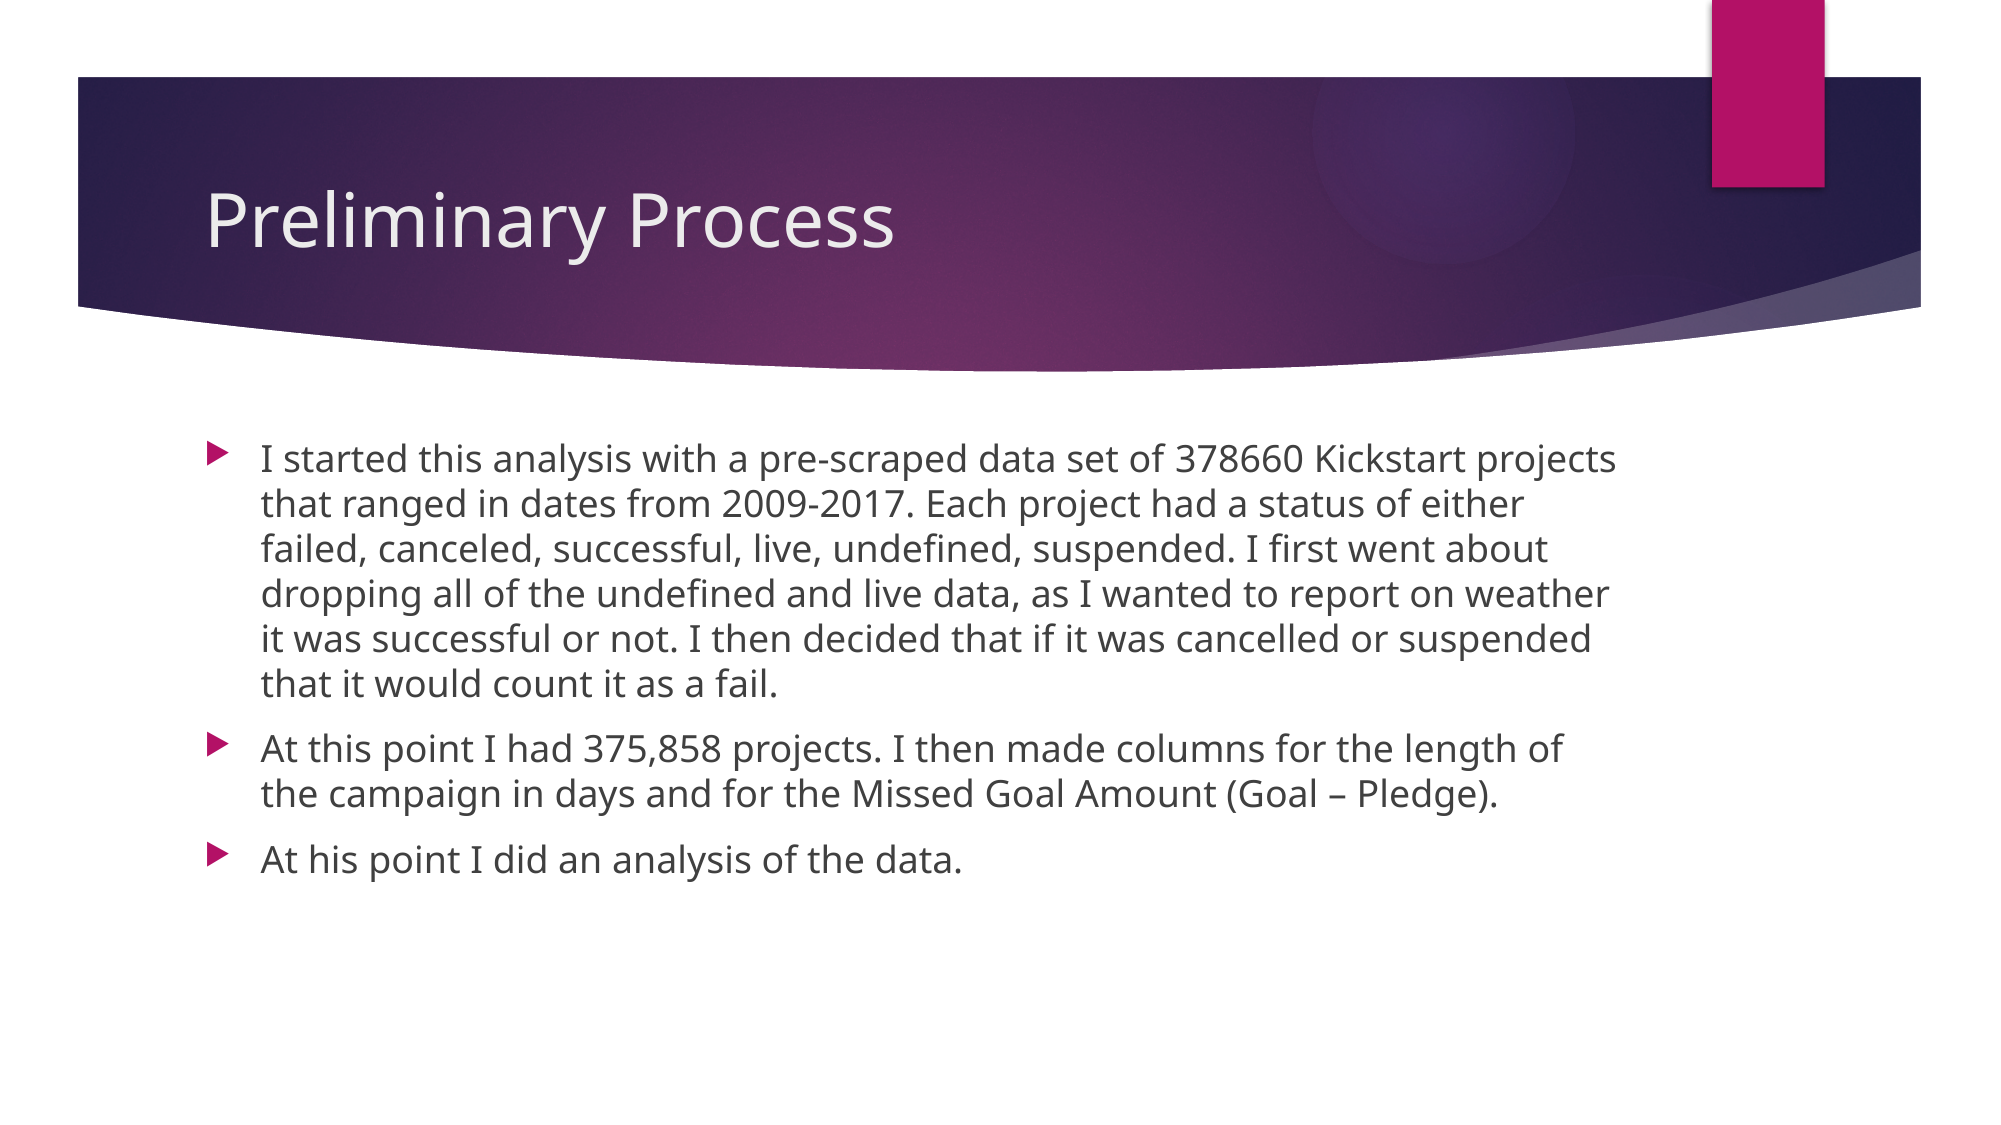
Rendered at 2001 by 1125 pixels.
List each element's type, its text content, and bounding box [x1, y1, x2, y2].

title Preliminary Process [189, 159, 1627, 276]
list I started this analysis with a pre-scraped data set of 378660 Kickstart projects that ranged in dates from 2009-2017. Each project had a status of either failed, canceled, successful, live, undefined, suspended. I first went about dropping all of the undefined and live data, as I wanted to report on weather it was successful or not. I then decided that if it was cancelled or suspended that it would count it as a fail. At this point I had 375,858 projects. I then made columns for the length of the campaign in days and for the Missed Goal Amount (Goal – Pledge). At his point I did an analysis of the data. [189, 427, 1638, 988]
